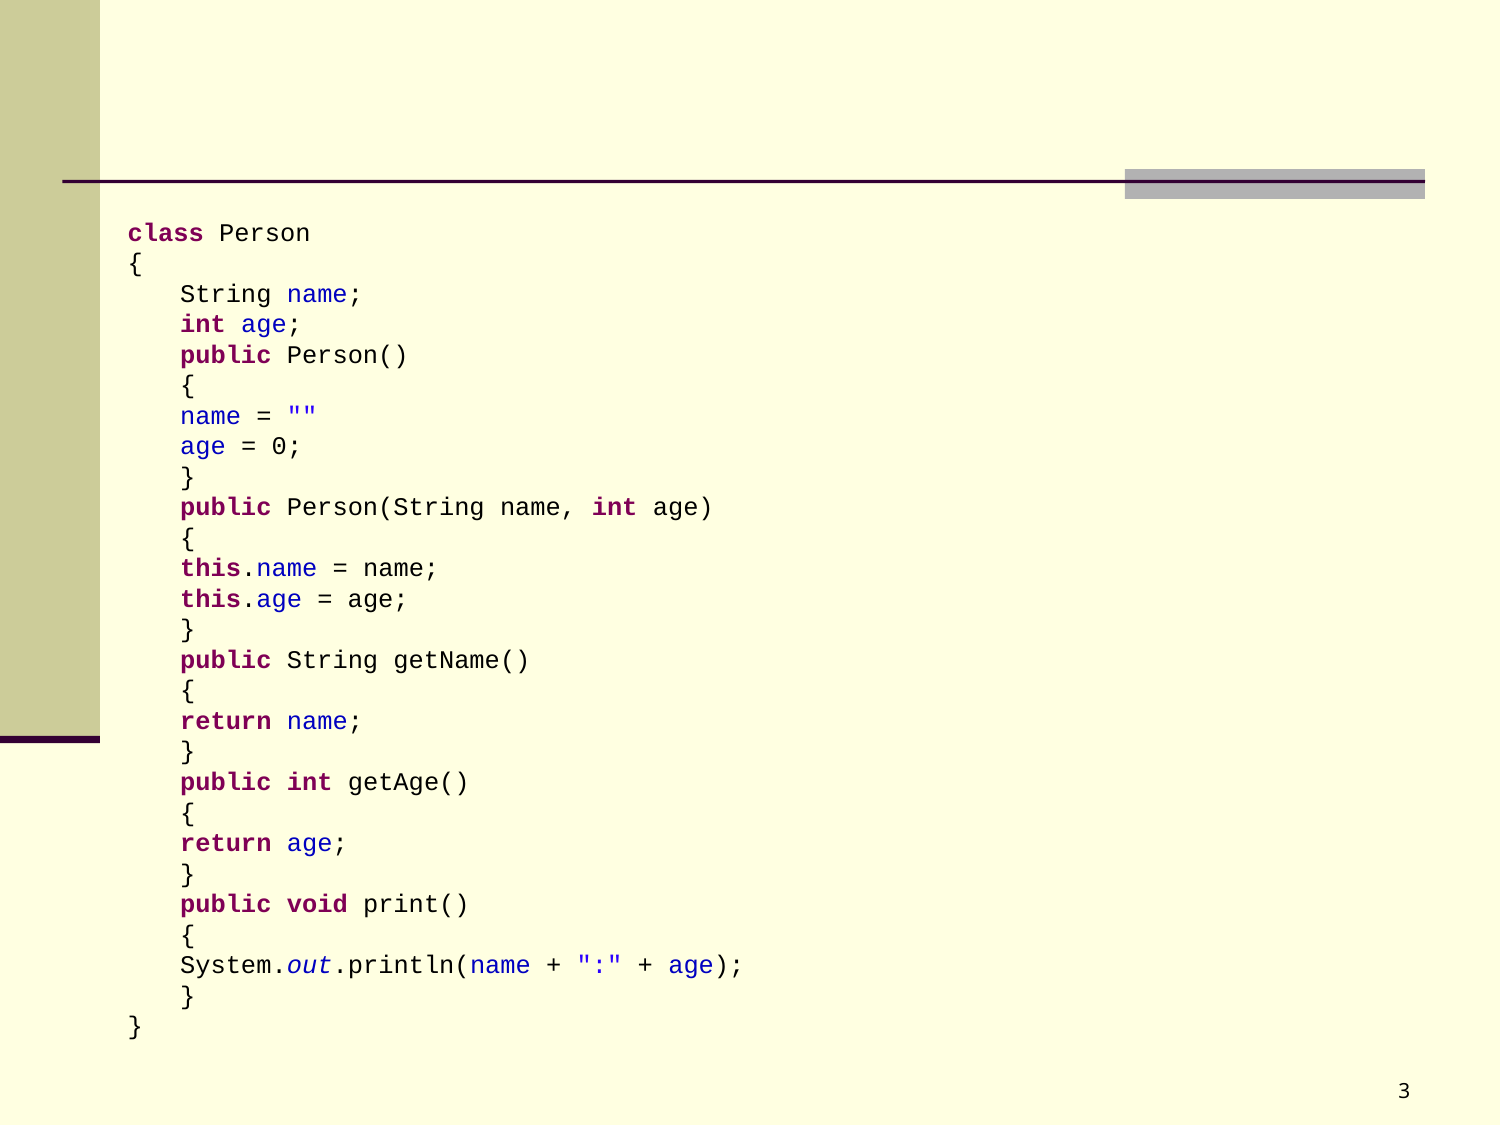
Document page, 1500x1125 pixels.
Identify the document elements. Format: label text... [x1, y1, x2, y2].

slide_number 3 [1112, 1070, 1425, 1100]
list class Person { String name; int age; public Person() { name = "" age = 0; } public Person(String name, int age) { this.name = name; this.age = age; } public String getName() { return name; } public int getAge() { return age; } public void print() { System.out.println(name + ":" + age); } } [112, 208, 1424, 1059]
